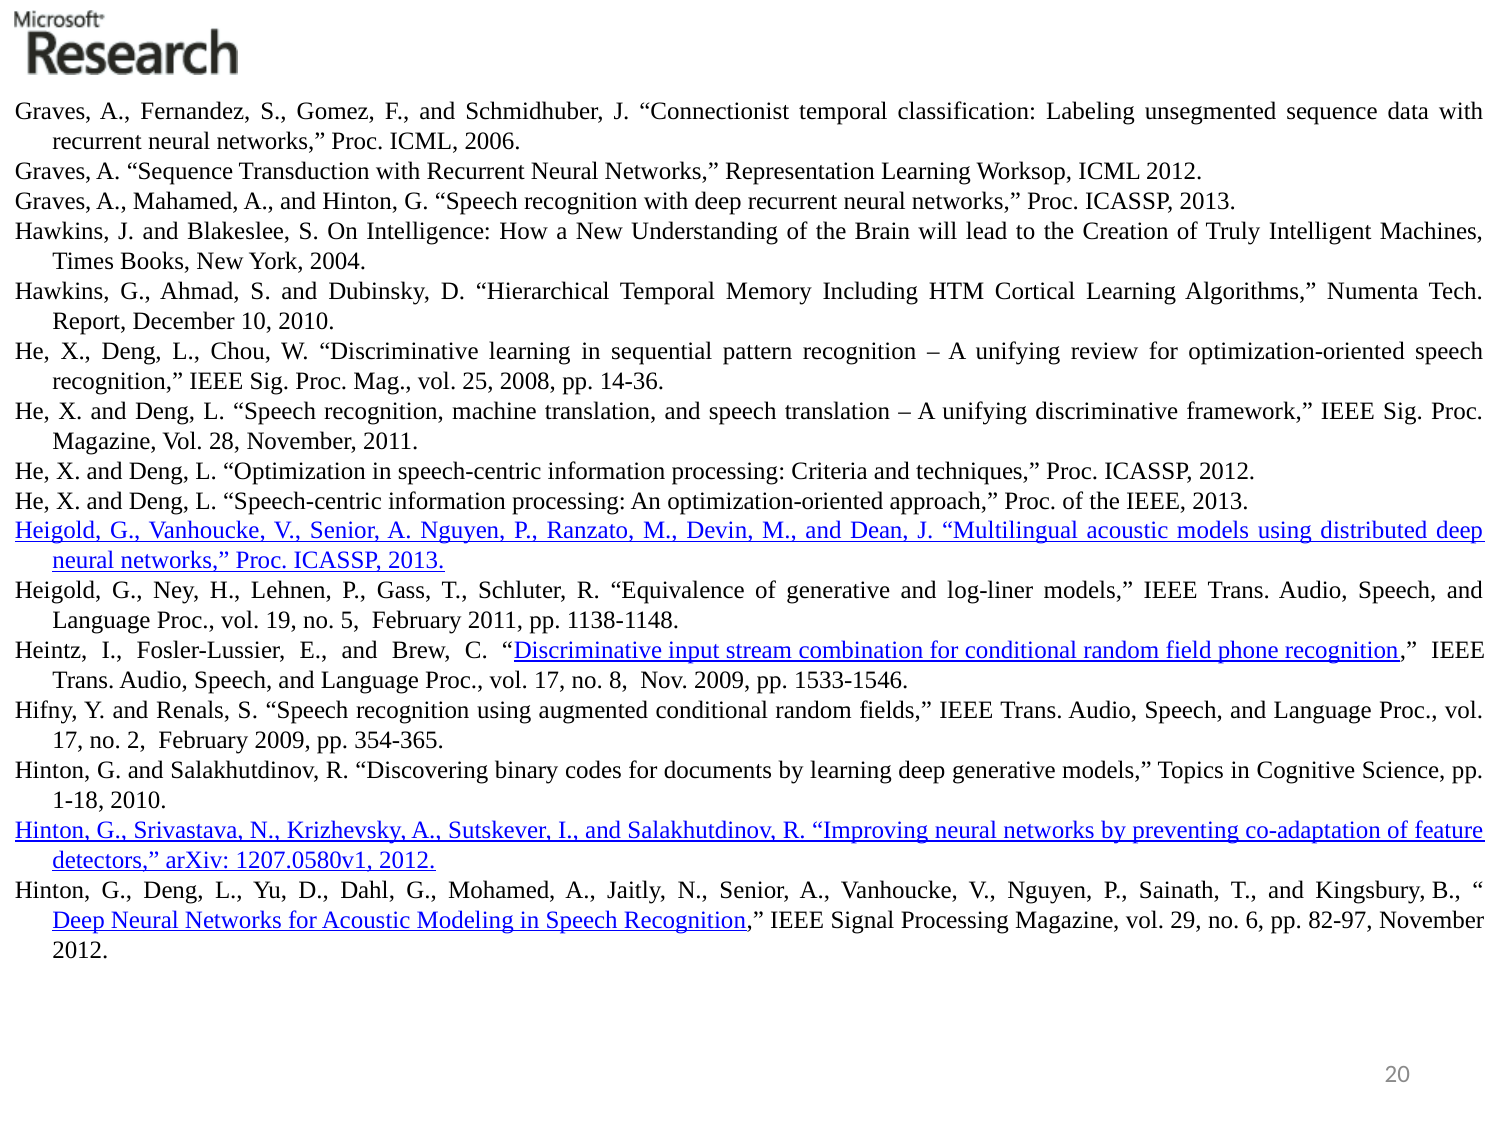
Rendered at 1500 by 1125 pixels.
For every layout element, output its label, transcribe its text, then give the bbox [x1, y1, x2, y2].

slide_number 20 [1074, 1042, 1425, 1103]
text_box Graves, A., Fernandez, S., Gomez, F., and Schmidhuber, J. “Connectionist temporal classification: Labeling unsegmented sequence data with recurrent neural networks,” Proc. ICML, 2006. Graves, A. “Sequence Transduction with Recurrent Neural Networks,” Representation Learning Worksop, ICML 2012. Graves, A., Mahamed, A., and Hinton, G. “Speech recognition with deep recurrent neural networks,” Proc. ICASSP, 2013. Hawkins, J. and Blakeslee, S. On Intelligence: How a New Understanding of the Brain will lead to the Creation of Truly Intelligent Machines, Times Books, New York, 2004. Hawkins, G., Ahmad, S. and Dubinsky, D. “Hierarchical Temporal Memory Including HTM Cortical Learning Algorithms,” Numenta Tech. Report, December 10, 2010. He, X., Deng, L., Chou, W. “Discriminative learning in sequential pattern recognition – A unifying review for optimization-oriented speech recognition,” IEEE Sig. Proc. Mag., vol. 25, 2008, pp. 14-36. He, X. and Deng, L. “Speech recognition, machine translation, and speech translation – A unifying discriminative framework,” IEEE Sig. Proc. Magazine, Vol. 28, November, 2011. He, X. and Deng, L. “Optimization in speech-centric information processing: Criteria and techniques,” Proc. ICASSP, 2012. He, X. and Deng, L. “Speech-centric information processing: An optimization-oriented approach,” Proc. of the IEEE, 2013. Heigold, G., Vanhoucke, V., Senior, A. Nguyen, P., Ranzato, M., Devin, M., and Dean, J. “Multilingual acoustic models using distributed deep neural networks,” Proc. ICASSP, 2013. Heigold, G., Ney, H., Lehnen, P., Gass, T., Schluter, R. “Equivalence of generative and log-liner models,” IEEE Trans. Audio, Speech, and Language Proc., vol. 19, no. 5, February 2011, pp. 1138-1148. Heintz, I., Fosler-Lussier, E., and Brew, C. “Discriminative input stream combination for conditional random field phone recognition,” IEEE Trans. Audio, Speech, and Language Proc., vol. 17, no. 8, Nov. 2009, pp. 1533-1546. Hifny, Y. and Renals, S. “Speech recognition using augmented conditional random fields,” IEEE Trans. Audio, Speech, and Language Proc., vol. 17, no. 2, February 2009, pp. 354-365. Hinton, G. and Salakhutdinov, R. “Discovering binary codes for documents by learning deep generative models,” Topics in Cognitive Science, pp. 1-18, 2010. Hinton, G., Srivastava, N., Krizhevsky, A., Sutskever, I., and Salakhutdinov, R. “Improving neural networks by preventing co-adaptation of feature detectors,” arXiv: 1207.0580v1, 2012. Hinton, G., Deng, L., Yu, D., Dahl, G., Mohamed, A., Jaitly, N., Senior, A., Vanhoucke, V., Nguyen, P., Sainath, T., and Kingsbury, B., “Deep Neural Networks for Acoustic Modeling in Speech Recognition,” IEEE Signal Processing Magazine, vol. 29, no. 6, pp. 82-97, November 2012. [0, 87, 1500, 971]
picture [14, 10, 238, 75]
